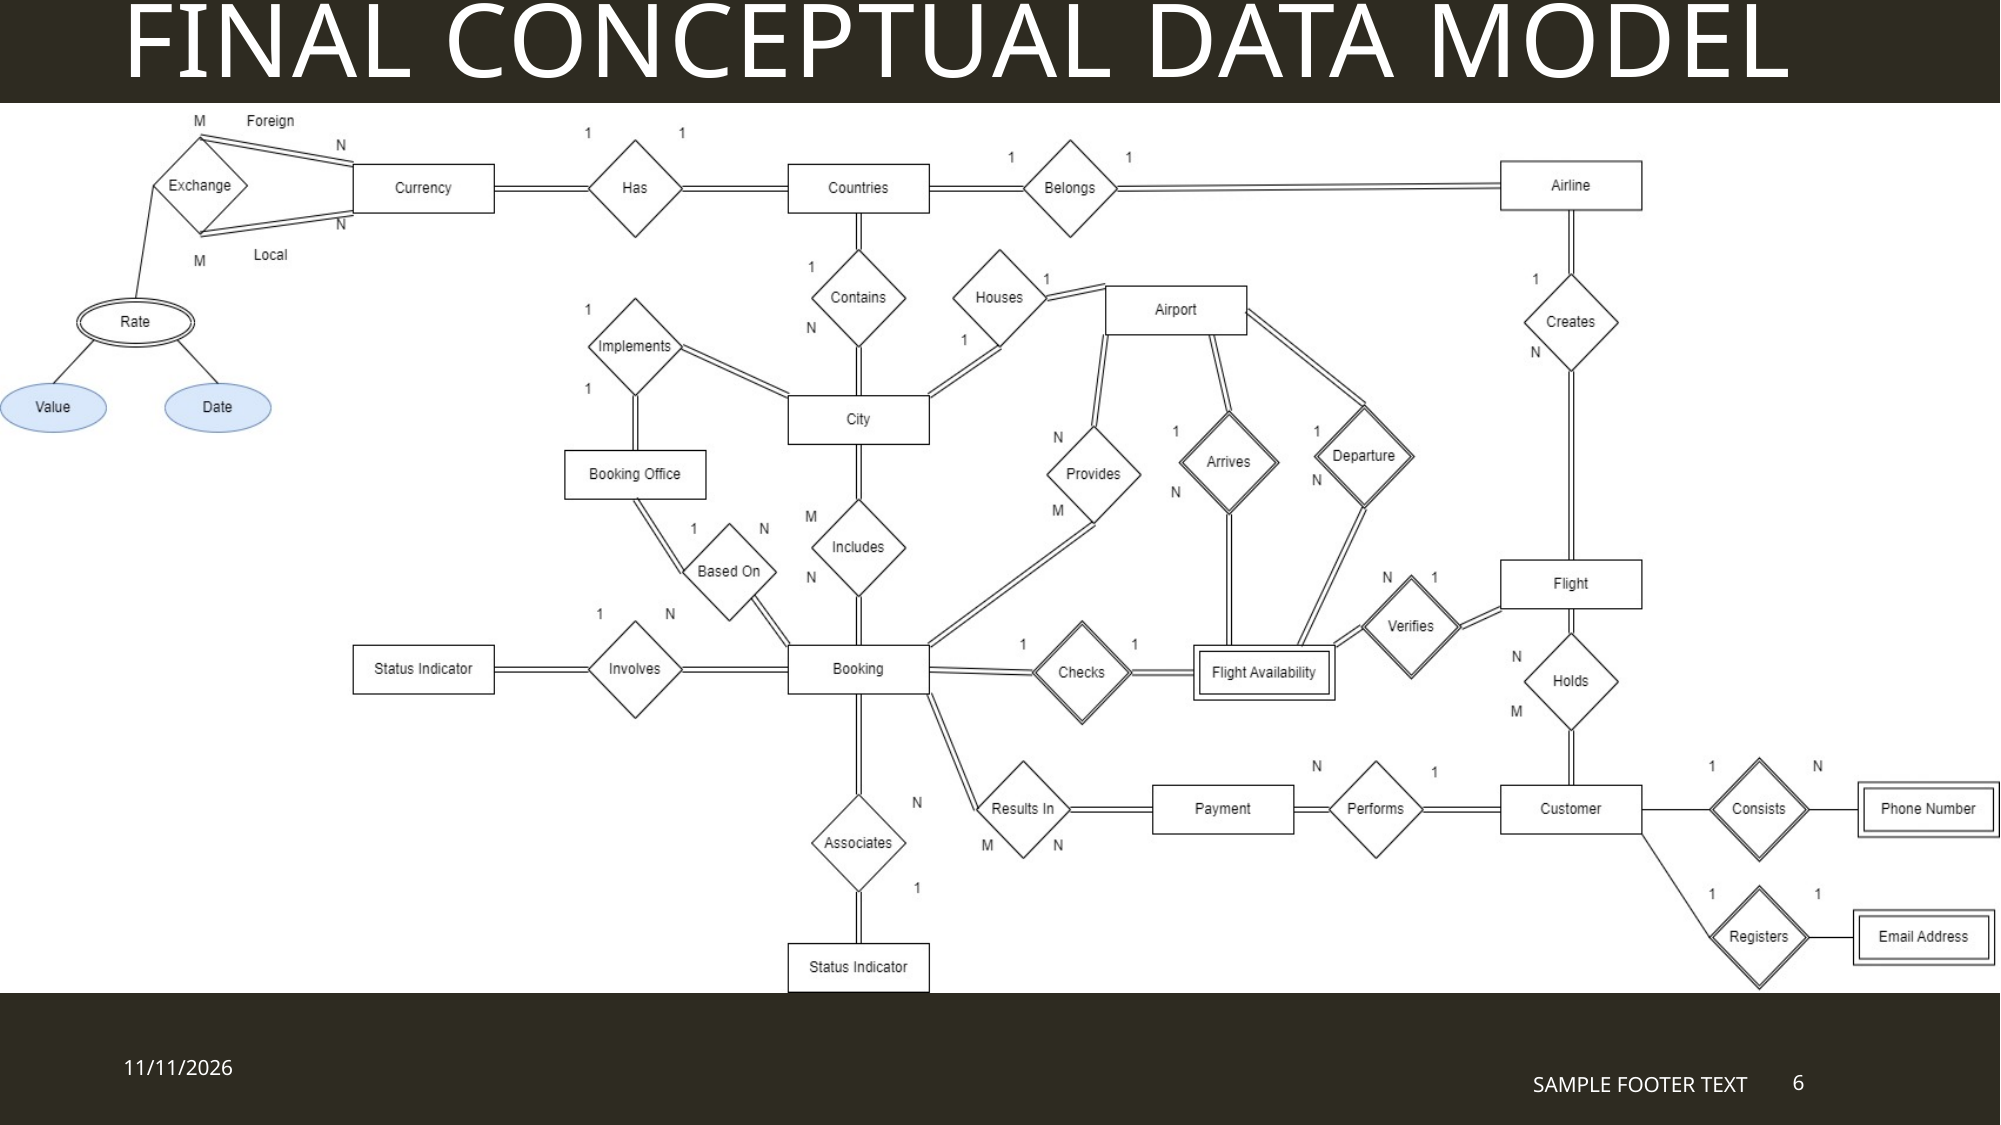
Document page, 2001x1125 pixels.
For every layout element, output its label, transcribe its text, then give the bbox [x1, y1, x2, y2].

picture [0, 103, 2000, 993]
slide_number 6 [1777, 1061, 1938, 1107]
footer Sample Footer Text [794, 1061, 1763, 1107]
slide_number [108, 1038, 601, 1099]
title Final Conceptual Data Model [106, 0, 1850, 96]
